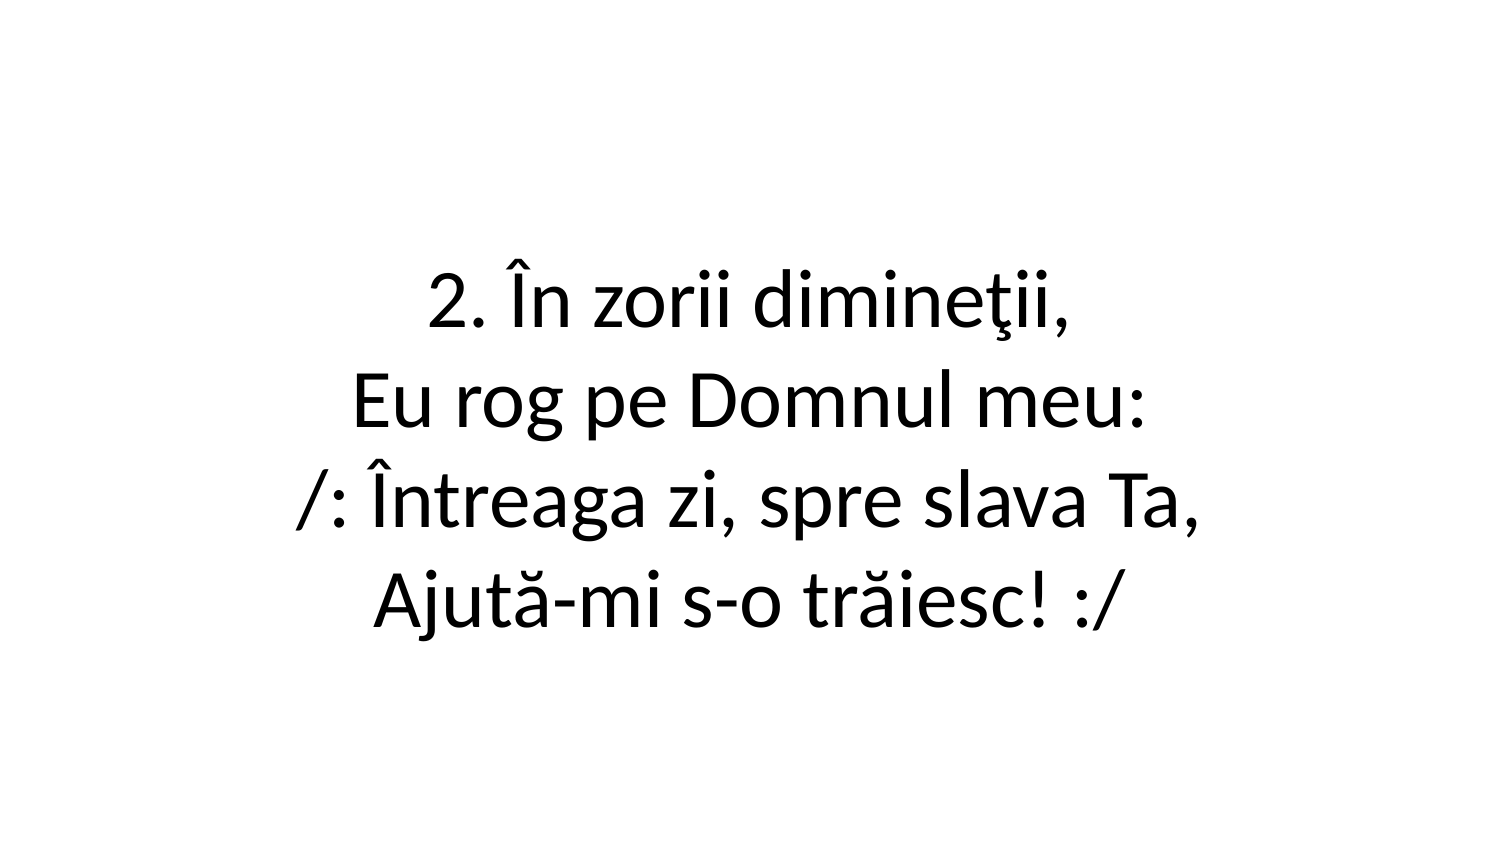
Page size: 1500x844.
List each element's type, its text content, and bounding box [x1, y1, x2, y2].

text_box 2. În zorii dimineţii, Eu rog pe Domnul meu: /: Întreaga zi, spre slava Ta, Ajută-mi s-o trăiesc! :/ [281, 192, 1219, 652]
